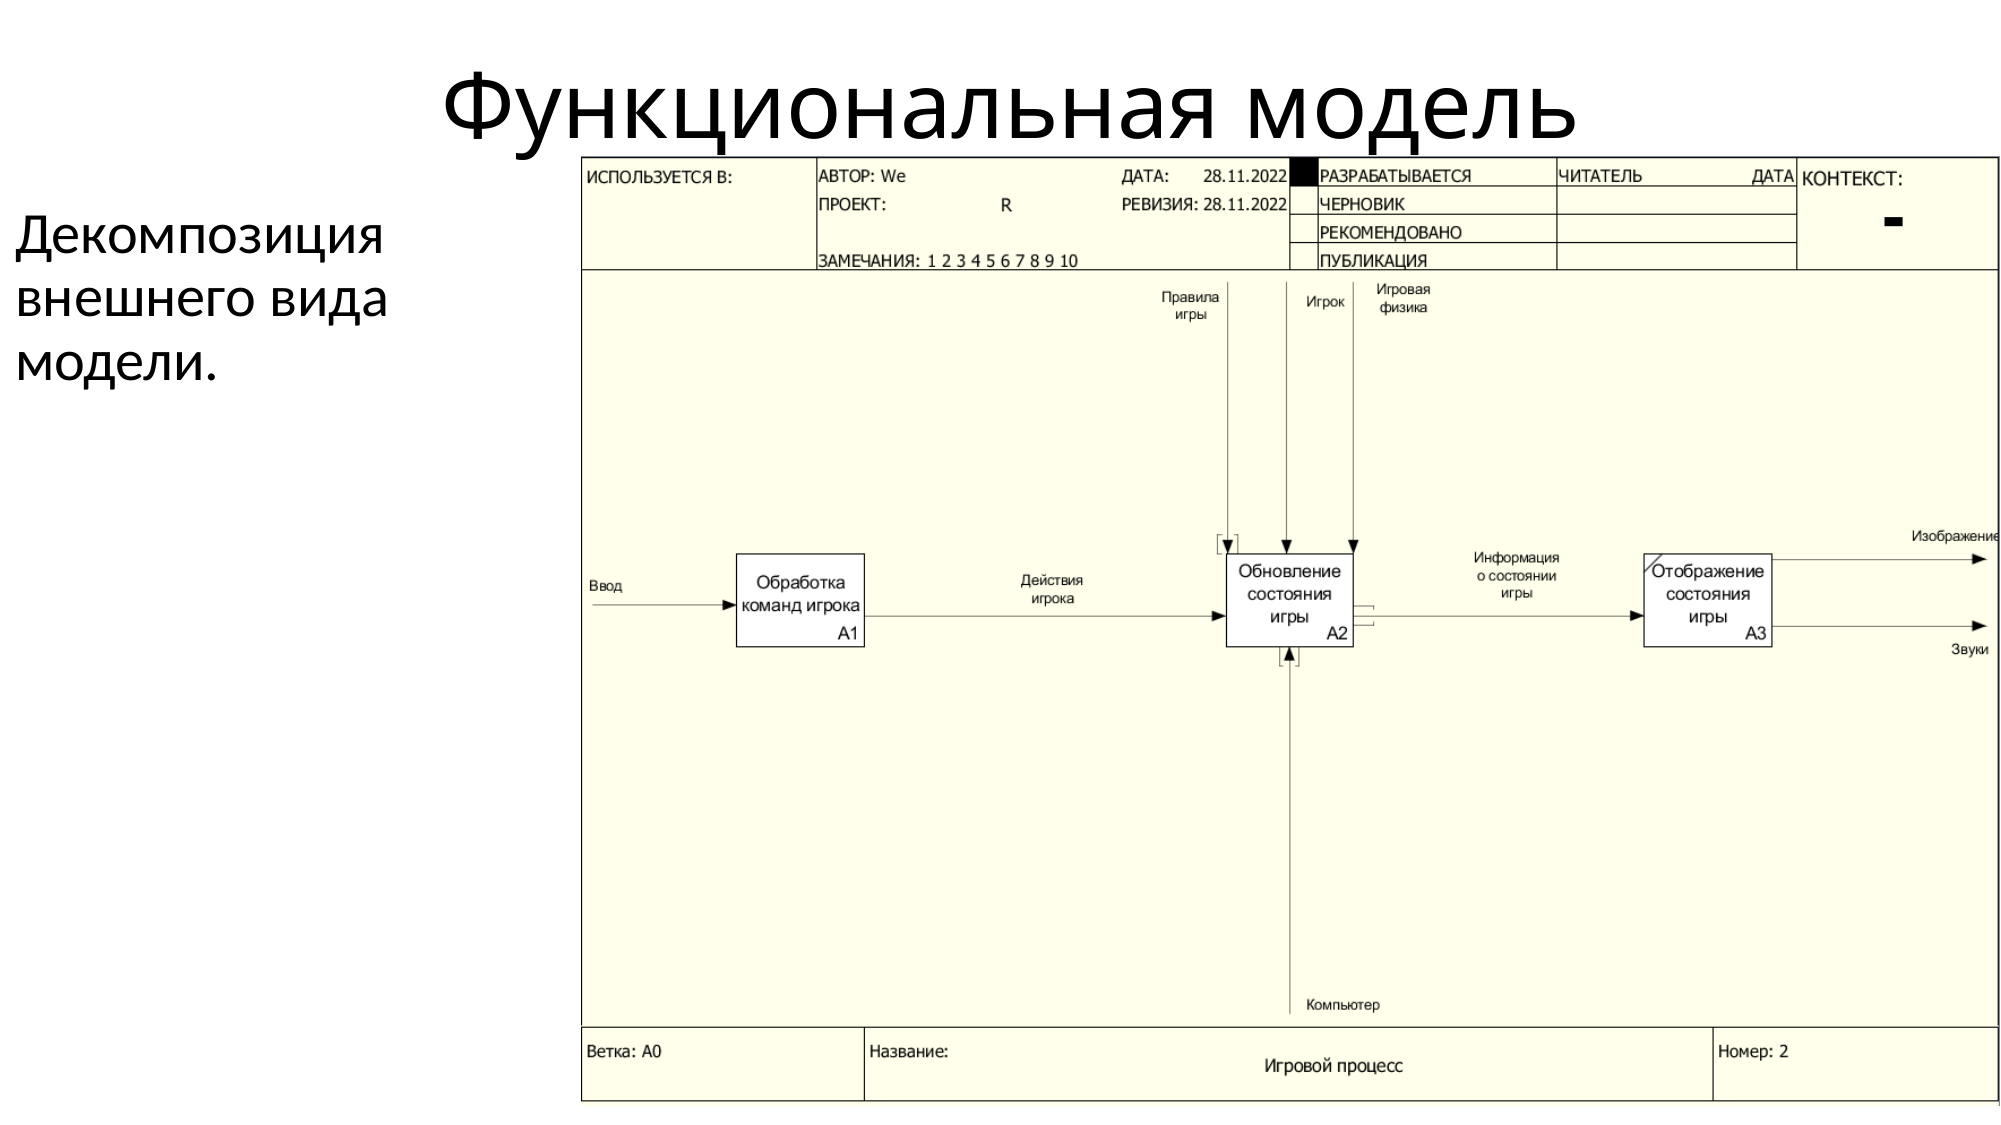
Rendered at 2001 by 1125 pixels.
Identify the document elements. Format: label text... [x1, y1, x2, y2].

title Функциональная модель [148, 0, 1874, 218]
list Декомпозиция внешнего вида модели. [0, 196, 467, 910]
picture [581, 156, 2000, 1106]
